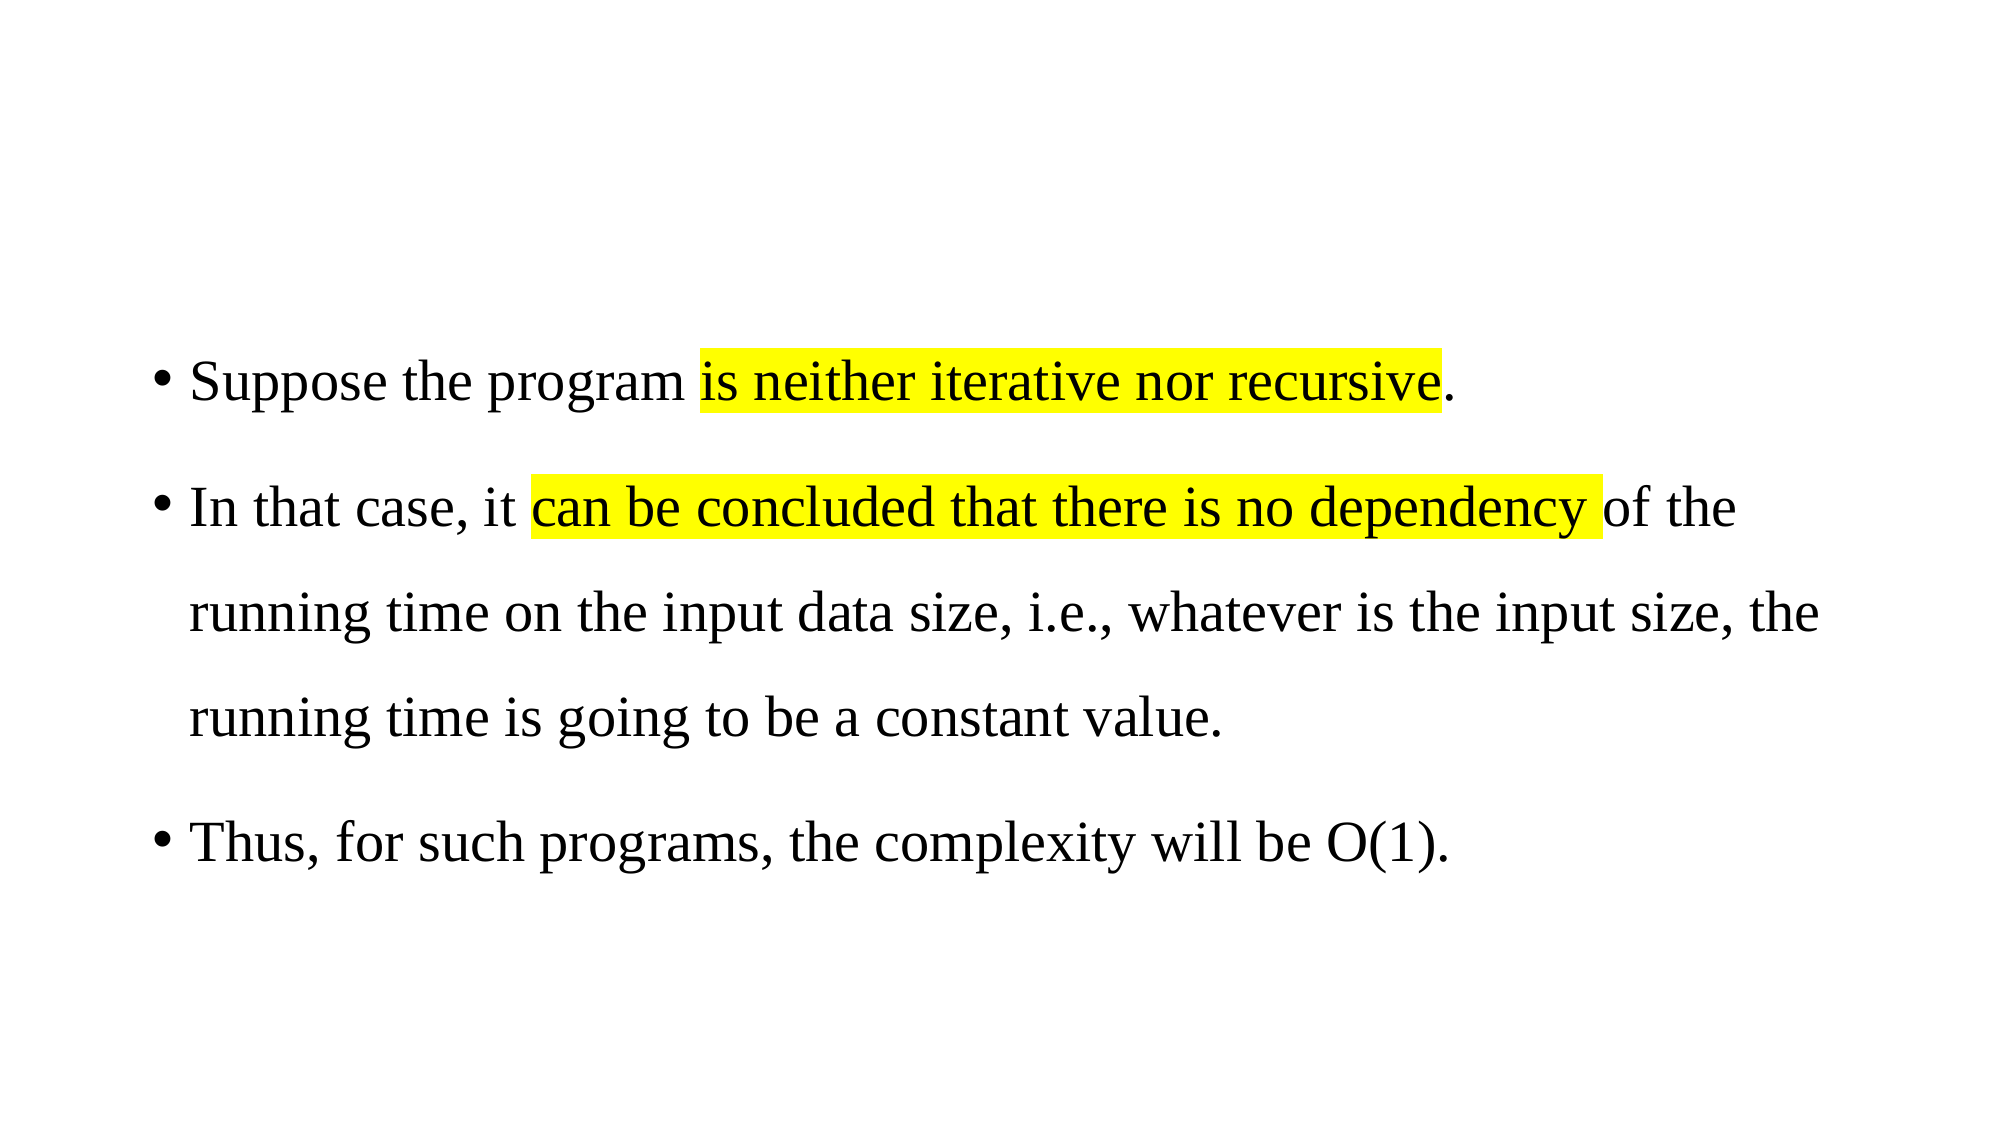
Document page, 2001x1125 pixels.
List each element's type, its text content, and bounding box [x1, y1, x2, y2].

list Suppose the program is neither iterative nor recursive. In that case, it can be concluded that there is no dependency of the running time on the input data size, i.e., whatever is the input size, the running time is going to be a constant value. Thus, for such programs, the complexity will be O(1). [137, 299, 1863, 1014]
